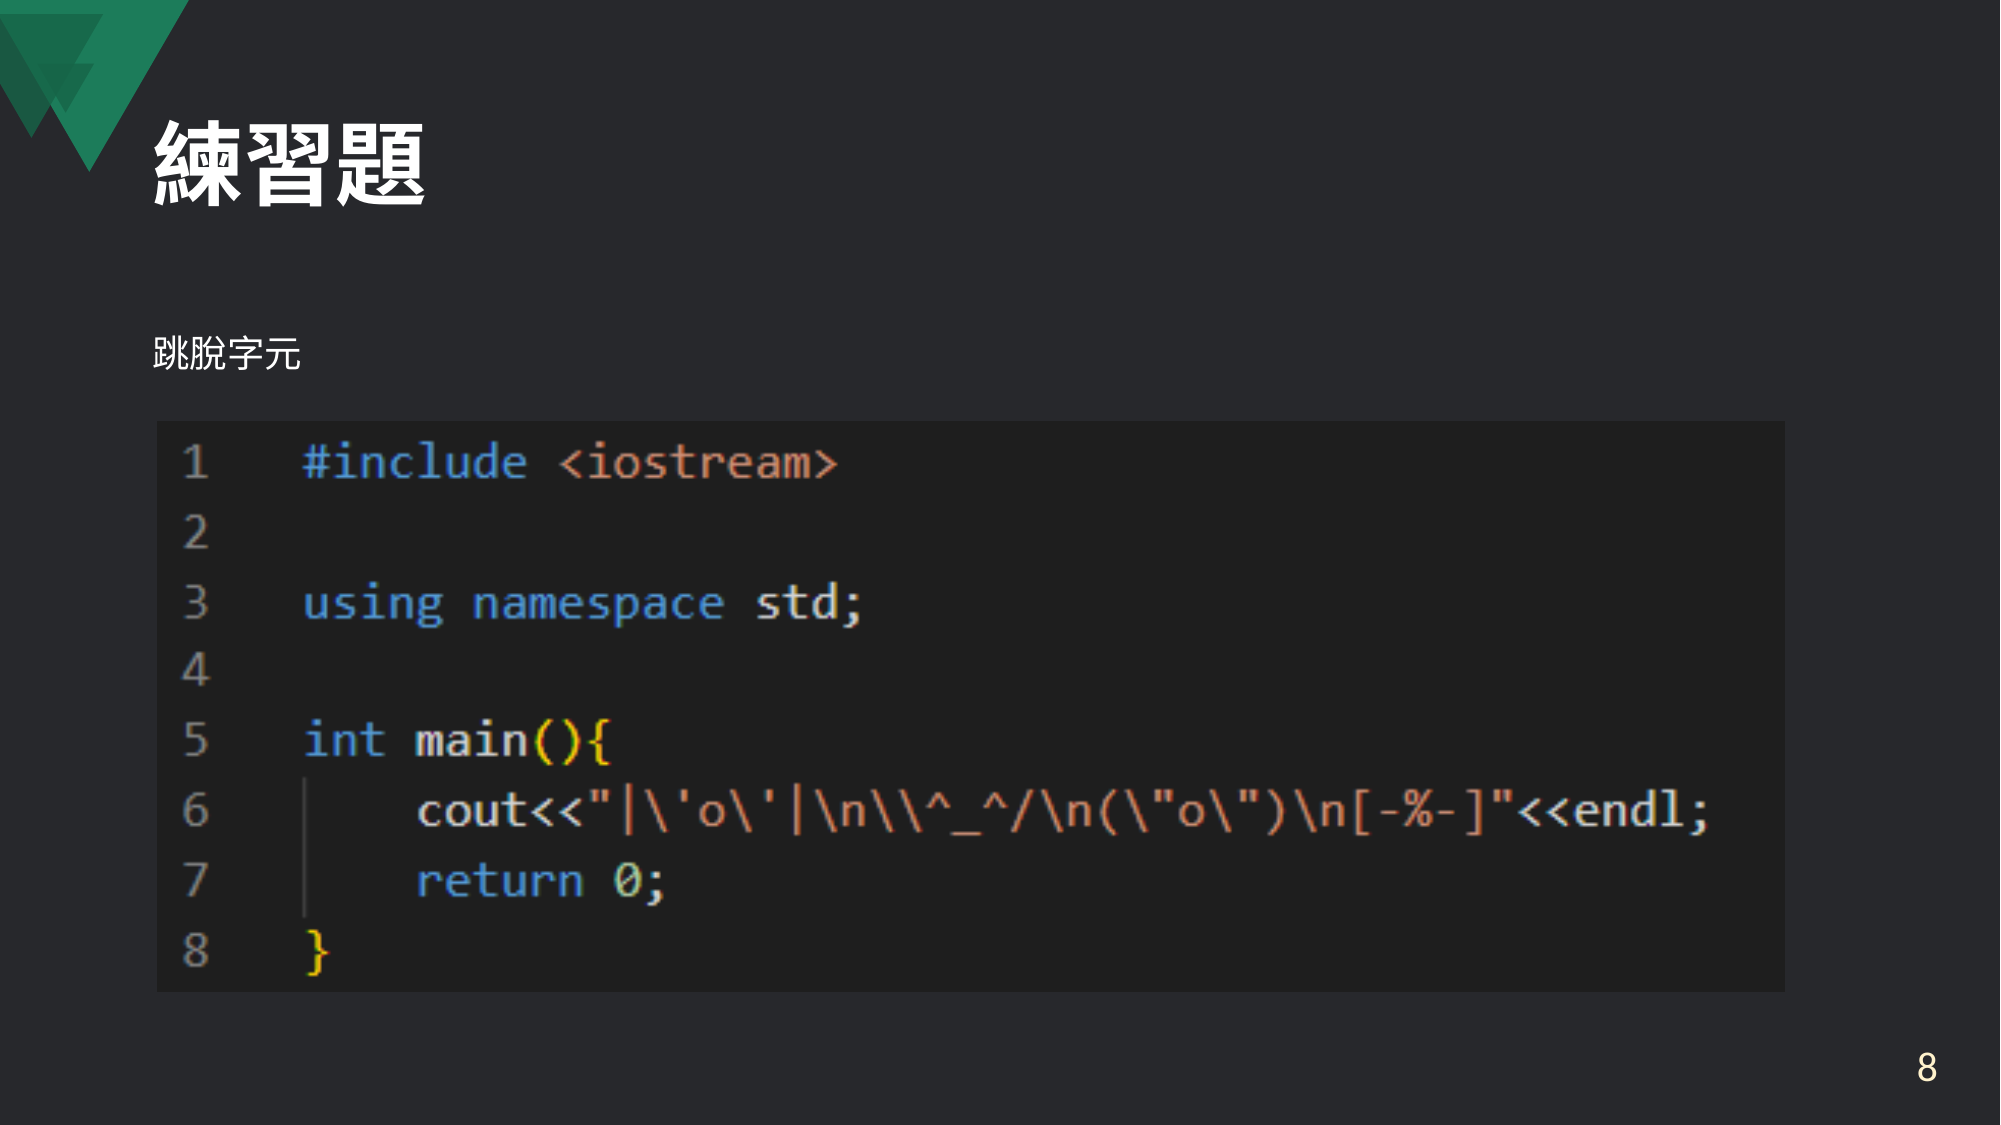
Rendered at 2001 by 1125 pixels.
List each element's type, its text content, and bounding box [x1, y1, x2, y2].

text_box 8 [1503, 1034, 1954, 1095]
picture [157, 421, 1785, 992]
text_box 跳脫字元 [137, 277, 2000, 383]
title 練習題 [137, 59, 1863, 277]
